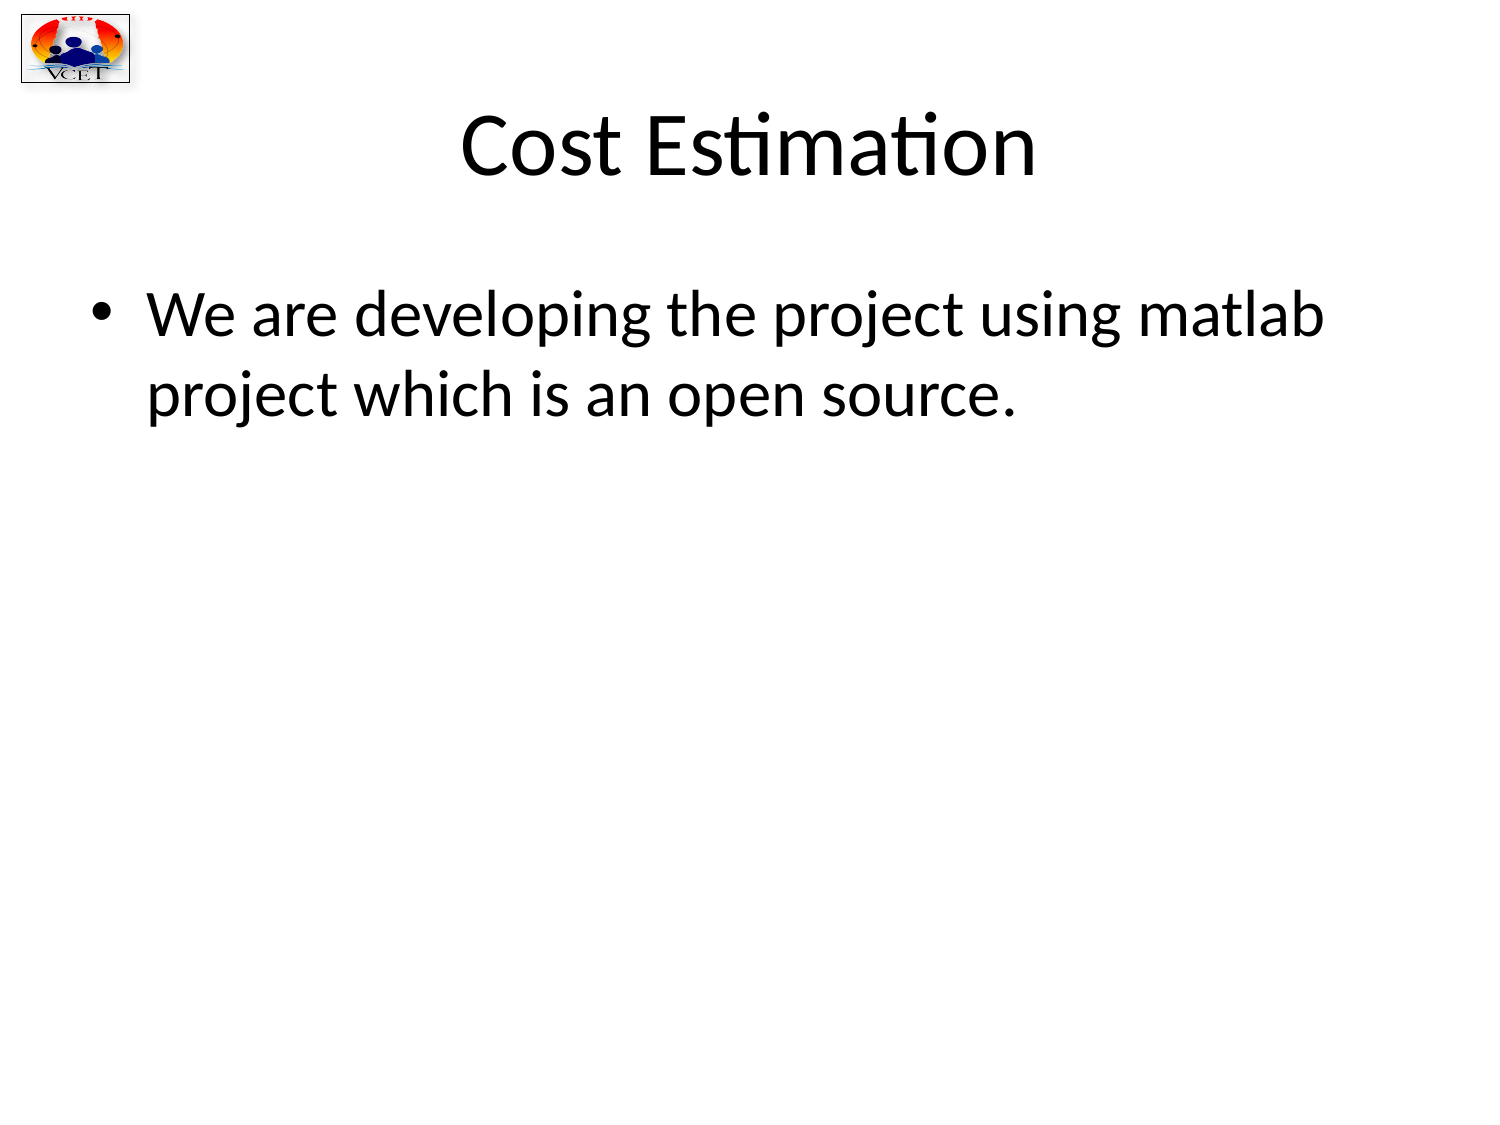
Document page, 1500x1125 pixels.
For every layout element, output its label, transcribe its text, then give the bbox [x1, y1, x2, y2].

list We are developing the project using matlab project which is an open source. [75, 262, 1425, 1005]
title Cost Estimation [75, 45, 1425, 233]
picture [21, 14, 130, 83]
